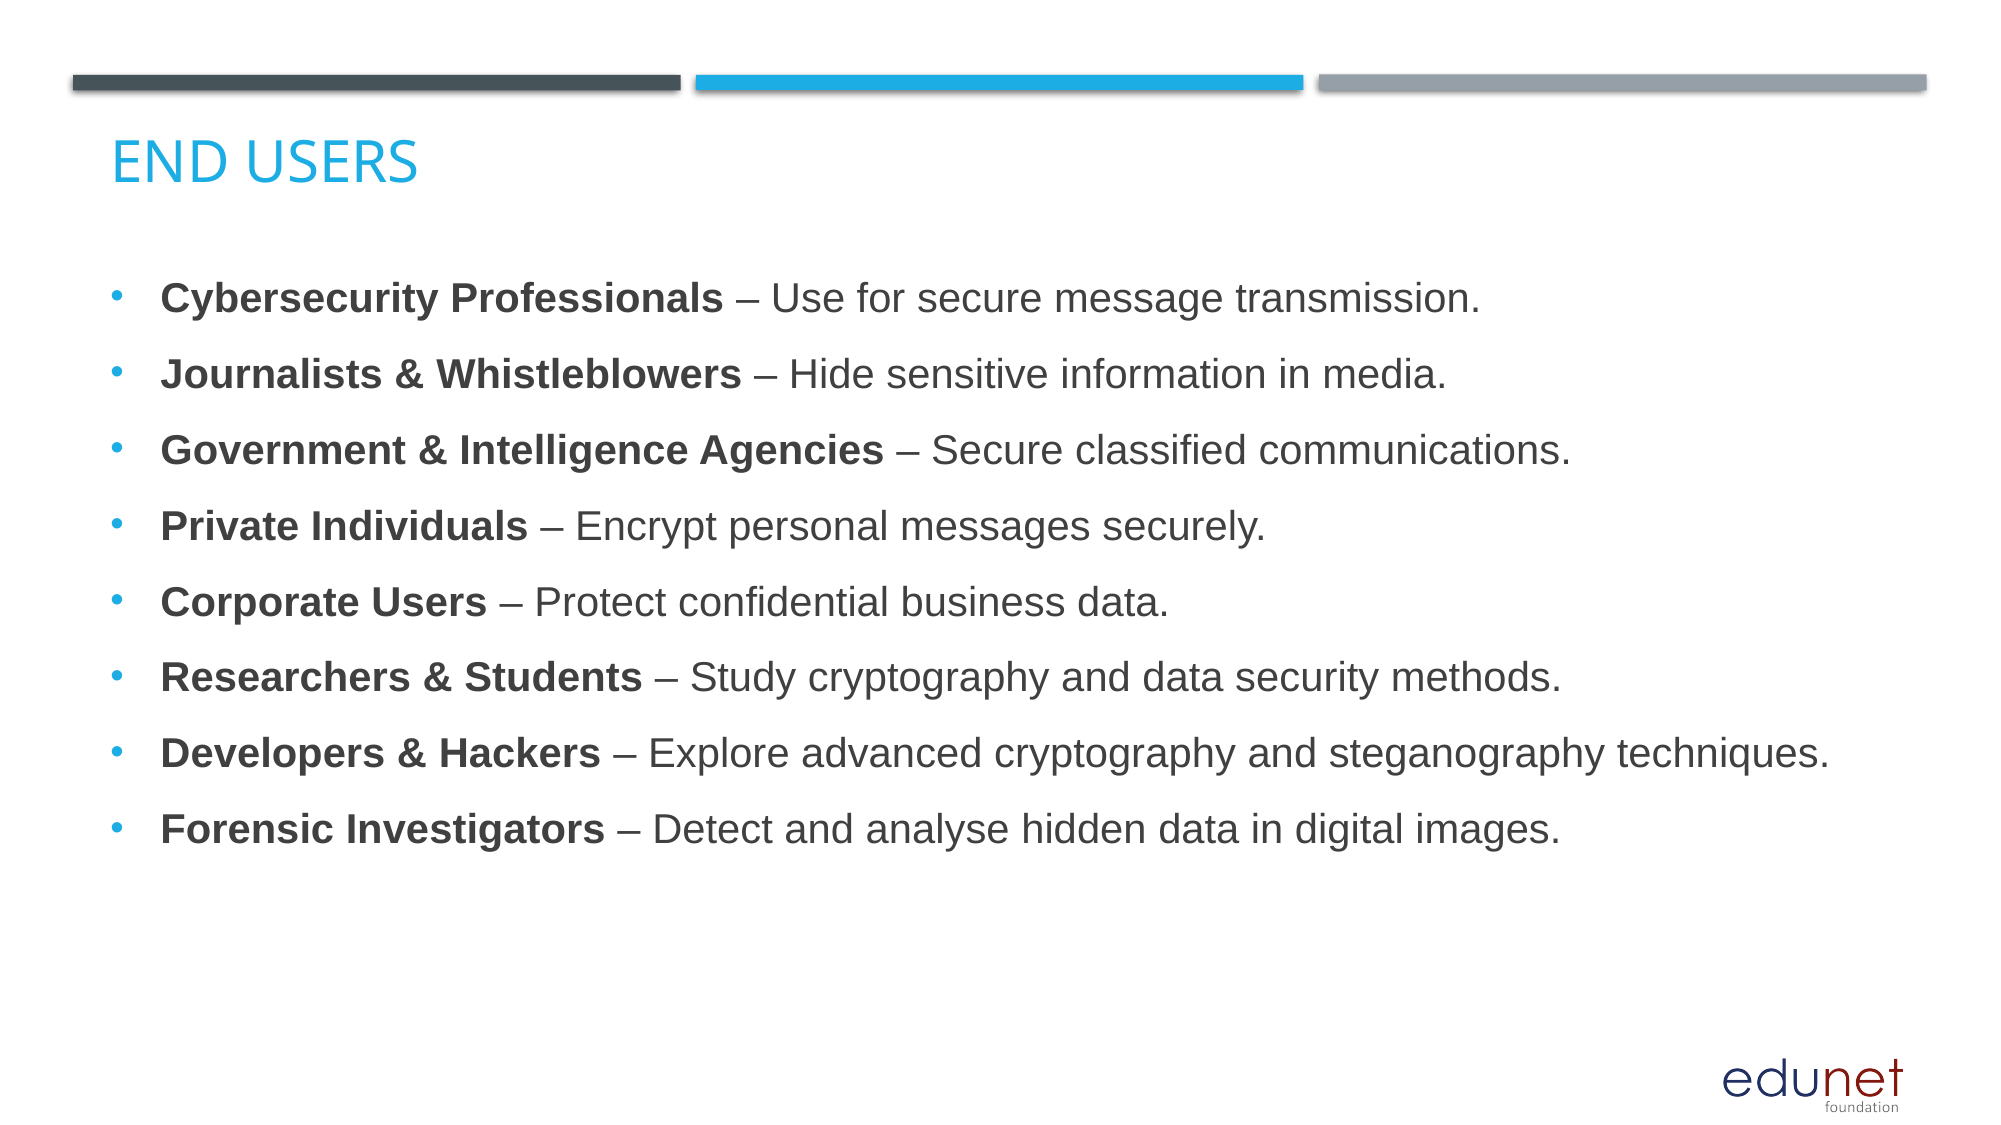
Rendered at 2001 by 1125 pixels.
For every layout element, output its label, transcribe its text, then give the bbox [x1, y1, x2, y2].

title End users [95, 115, 1905, 203]
picture [1719, 1056, 1905, 1116]
list Cybersecurity Professionals – Use for secure message transmission. Journalists & Whistleblowers – Hide sensitive information in media. Government & Intelligence Agencies – Secure classified communications. Private Individuals – Encrypt personal messages securely. Corporate Users – Protect confidential business data. Researchers & Students – Study cryptography and data security methods. Developers & Hackers – Explore advanced cryptography and steganography techniques. Forensic Investigators – Detect and analyse hidden data in digital images. [95, 213, 1905, 981]
